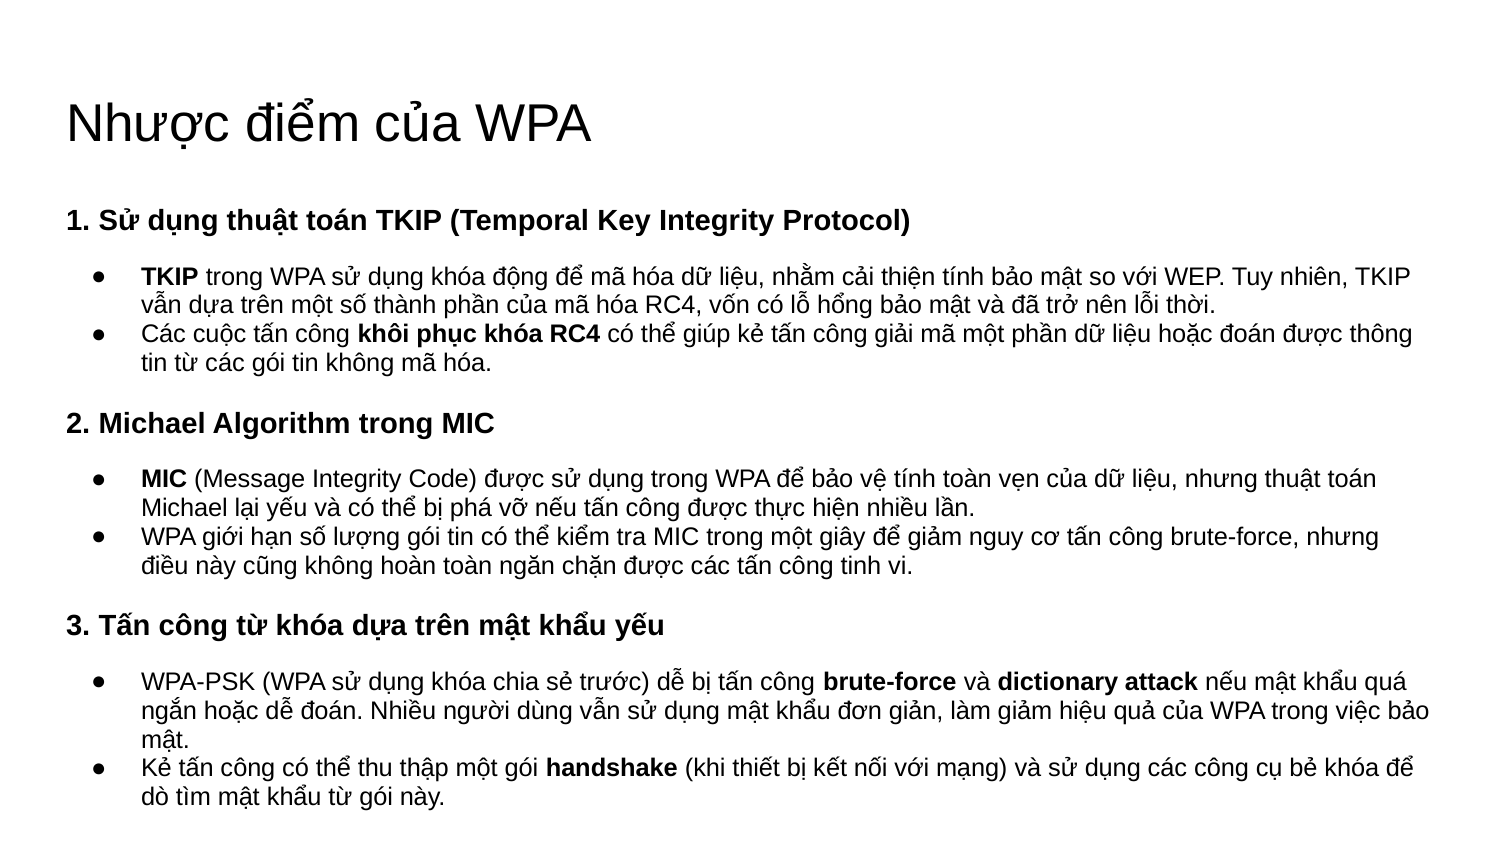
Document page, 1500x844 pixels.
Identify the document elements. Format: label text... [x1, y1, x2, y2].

title Nhược điểm của WPA [51, 72, 1449, 167]
list 1. Sử dụng thuật toán TKIP (Temporal Key Integrity Protocol) TKIP trong WPA sử dụng khóa động để mã hóa dữ liệu, nhằm cải thiện tính bảo mật so với WEP. Tuy nhiên, TKIP vẫn dựa trên một số thành phần của mã hóa RC4, vốn có lỗ hổng bảo mật và đã trở nên lỗi thời. Các cuộc tấn công khôi phục khóa RC4 có thể giúp kẻ tấn công giải mã một phần dữ liệu hoặc đoán được thông tin từ các gói tin không mã hóa. 2. Michael Algorithm trong MIC MIC (Message Integrity Code) được sử dụng trong WPA để bảo vệ tính toàn vẹn của dữ liệu, nhưng thuật toán Michael lại yếu và có thể bị phá vỡ nếu tấn công được thực hiện nhiều lần. WPA giới hạn số lượng gói tin có thể kiểm tra MIC trong một giây để giảm nguy cơ tấn công brute-force, nhưng điều này cũng không hoàn toàn ngăn chặn được các tấn công tinh vi. 3. Tấn công từ khóa dựa trên mật khẩu yếu WPA-PSK (WPA sử dụng khóa chia sẻ trước) dễ bị tấn công brute-force và dictionary attack nếu mật khẩu quá ngắn hoặc dễ đoán. Nhiều người dùng vẫn sử dụng mật khẩu đơn giản, làm giảm hiệu quả của WPA trong việc bảo mật. Kẻ tấn công có thể thu thập một gói handshake (khi thiết bị kết nối với mạng) và sử dụng các công cụ bẻ khóa để dò tìm mật khẩu từ gói này. [51, 189, 1449, 832]
